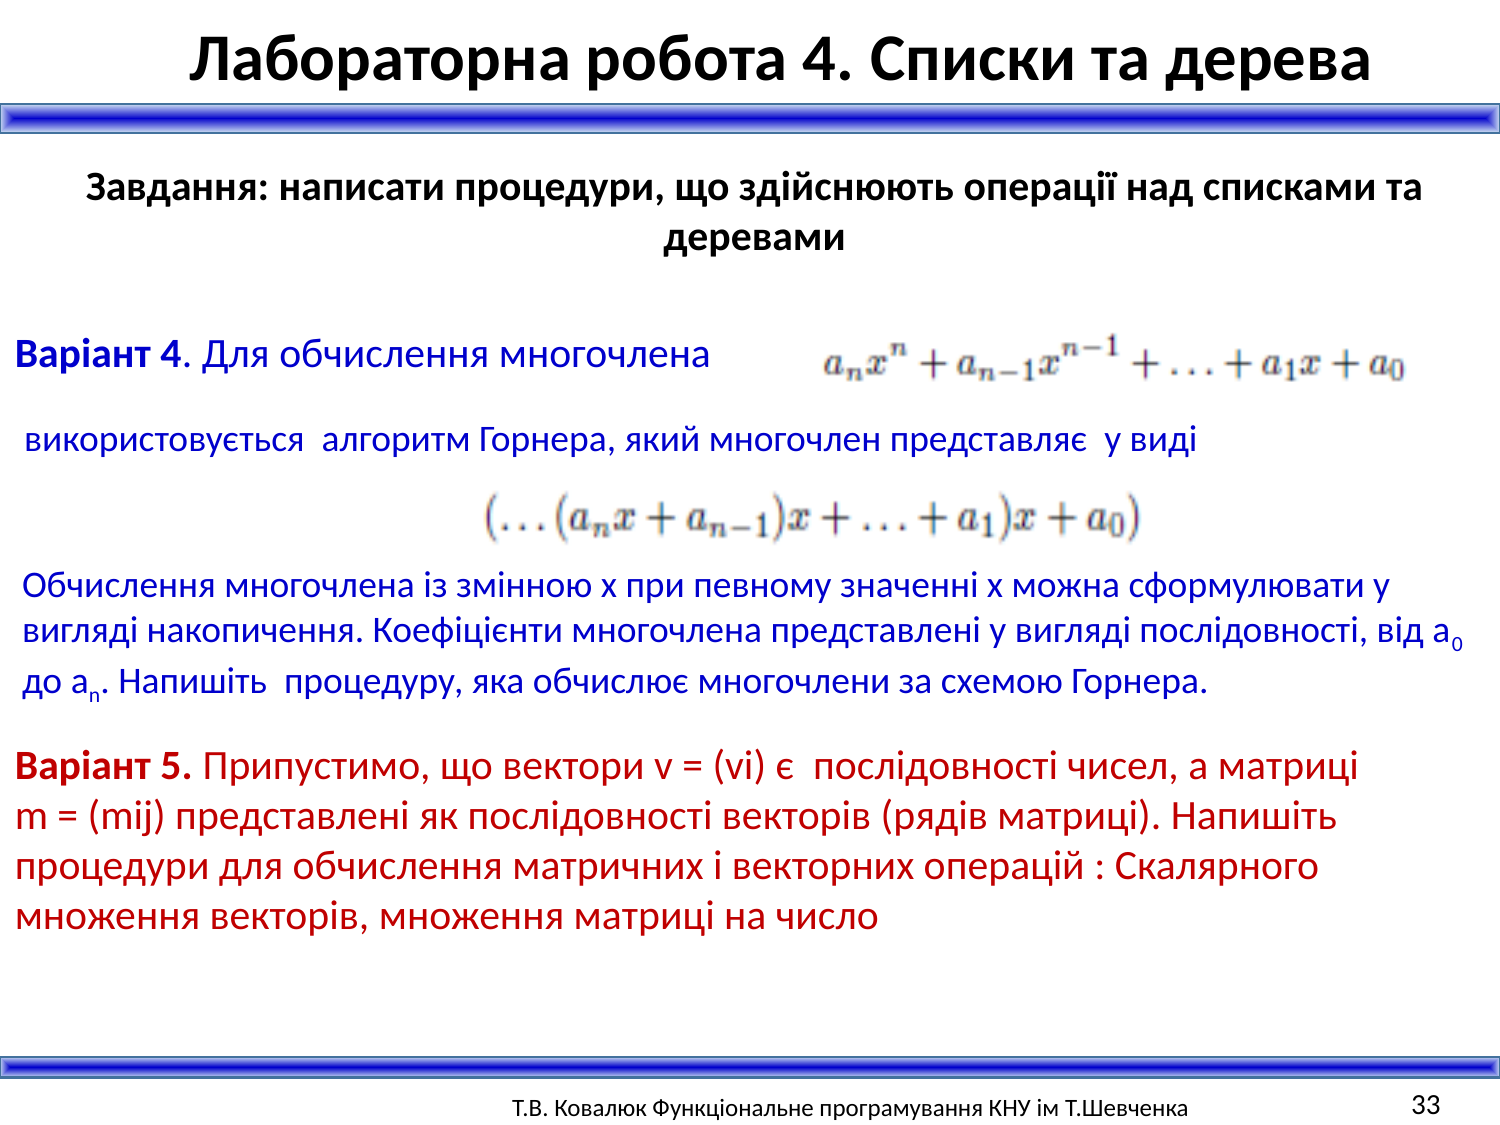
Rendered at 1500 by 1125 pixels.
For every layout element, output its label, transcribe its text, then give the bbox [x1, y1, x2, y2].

text_box [0, 0, 1500, 75]
text_box Варіант 4. Для обчислення многочлена [0, 318, 760, 384]
text_box використовується алгоритм Горнера, який многочлен представляє у виді [9, 406, 1500, 466]
text_box Завдання: написати процедури, що здійснюють операції над списками та деревами [9, 151, 1500, 267]
text_box Варіант 5. Припустимо, що вектори v = (vi) є послідовності чисел, а матриці m = (mij) представлені як послідовності векторів (рядів матриці). Напишіть процедури для обчислення матричних і векторних операцій : Скалярного множення векторів, множення матриці на число [0, 730, 1500, 945]
picture [820, 316, 1424, 406]
picture [459, 468, 1183, 553]
text_box Лабораторна робота 4. Списки та дерева [62, 75, 1500, 101]
text_box Обчислення многочлена із змінною x при певному значенні x можна сформулювати у вигляді накопичення. Коефіцієнти многочлена представлені у вигляді послідовності, від a0 до an. Напишіть процедуру, яка обчислює многочлени за схемою Горнера. [7, 552, 1493, 715]
slide_number 33 [1396, 1077, 1500, 1125]
